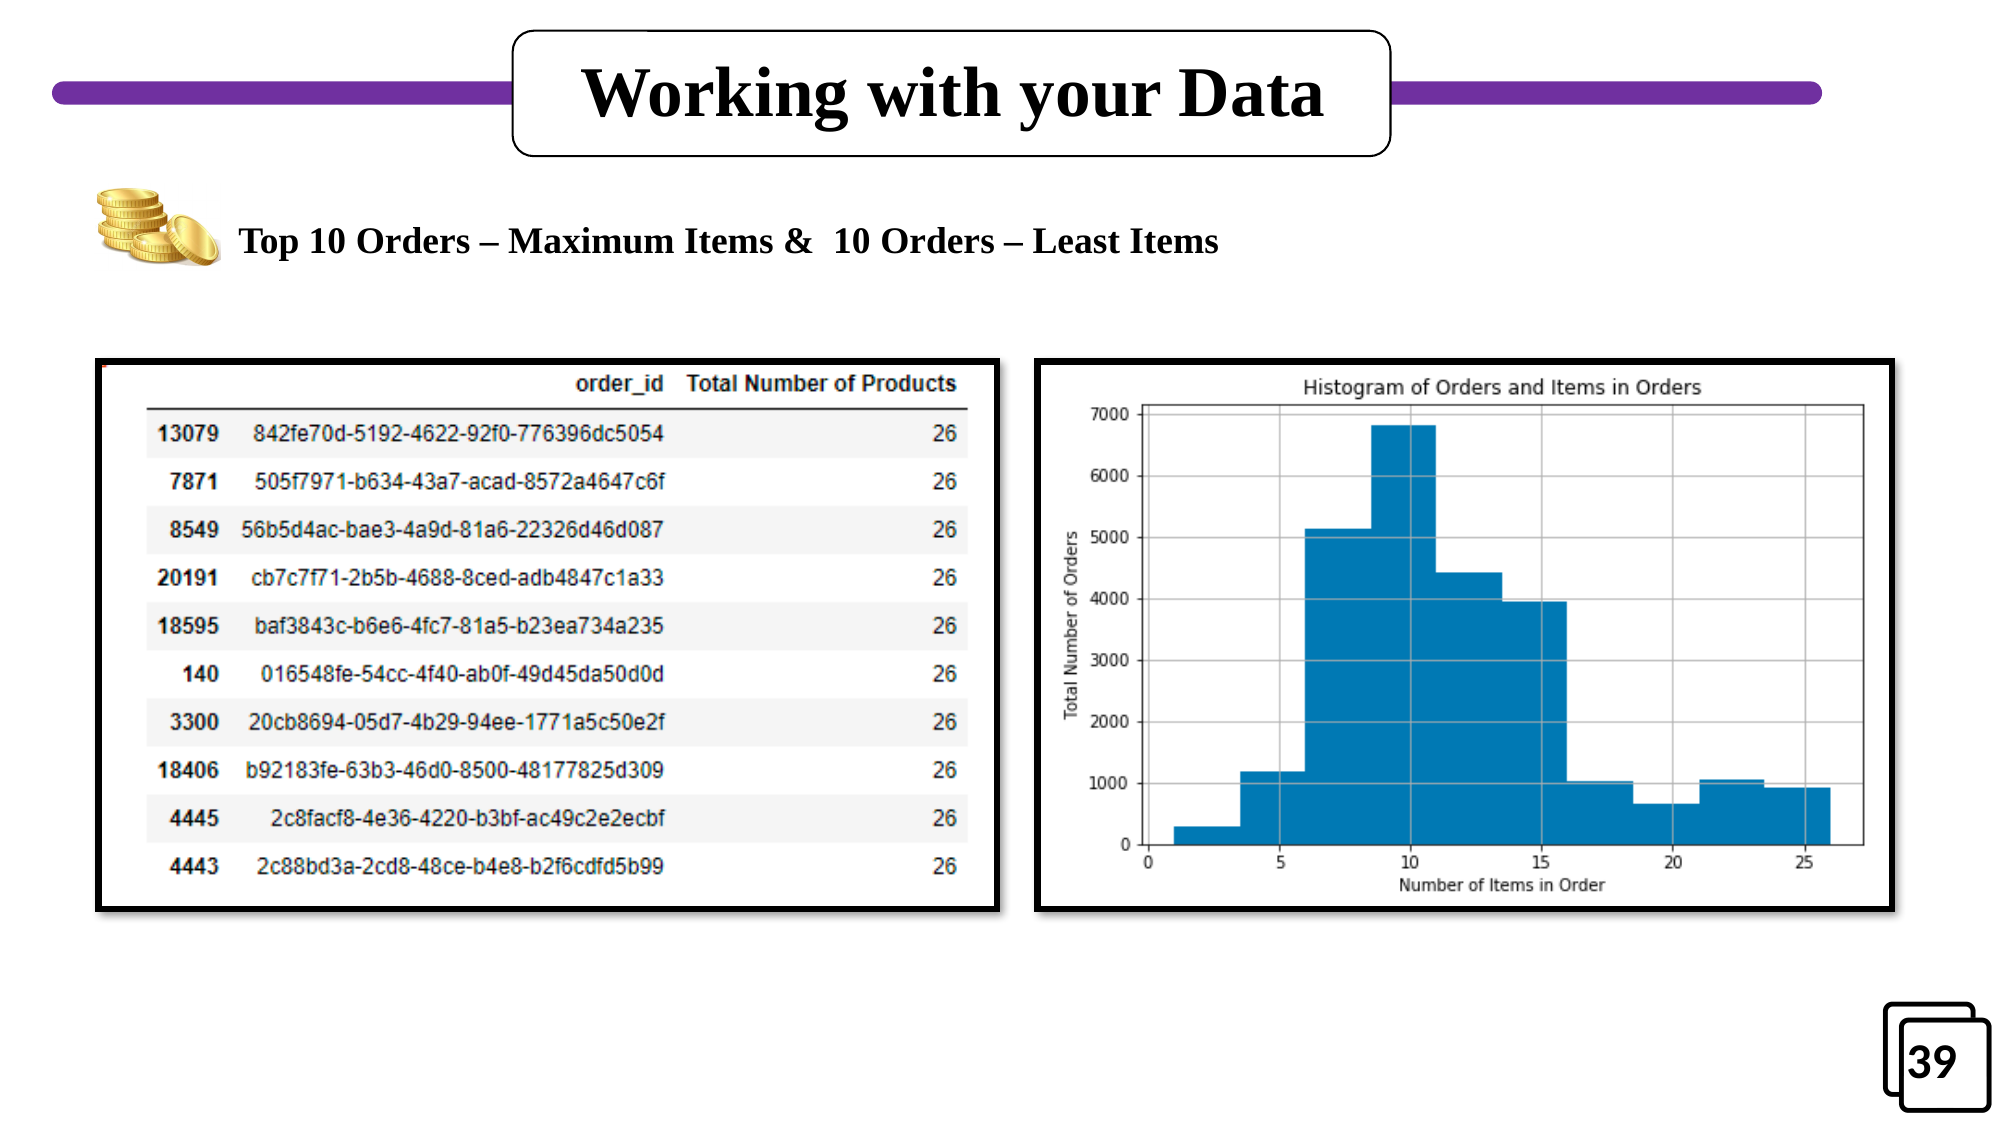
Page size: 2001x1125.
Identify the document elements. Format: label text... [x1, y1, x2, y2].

title Working with your Data [549, 46, 1357, 140]
subtitle Top 10 Orders – Maximum Items & 10 Orders – Least Items [148, 185, 1935, 1088]
slide_number 39 [1875, 1028, 1972, 1088]
picture [1040, 364, 1889, 906]
text_box [1392, 80, 1824, 106]
picture [101, 364, 994, 906]
picture [93, 183, 221, 271]
text_box [50, 80, 511, 106]
picture [1880, 1000, 1994, 1114]
text_box [511, 29, 1392, 158]
